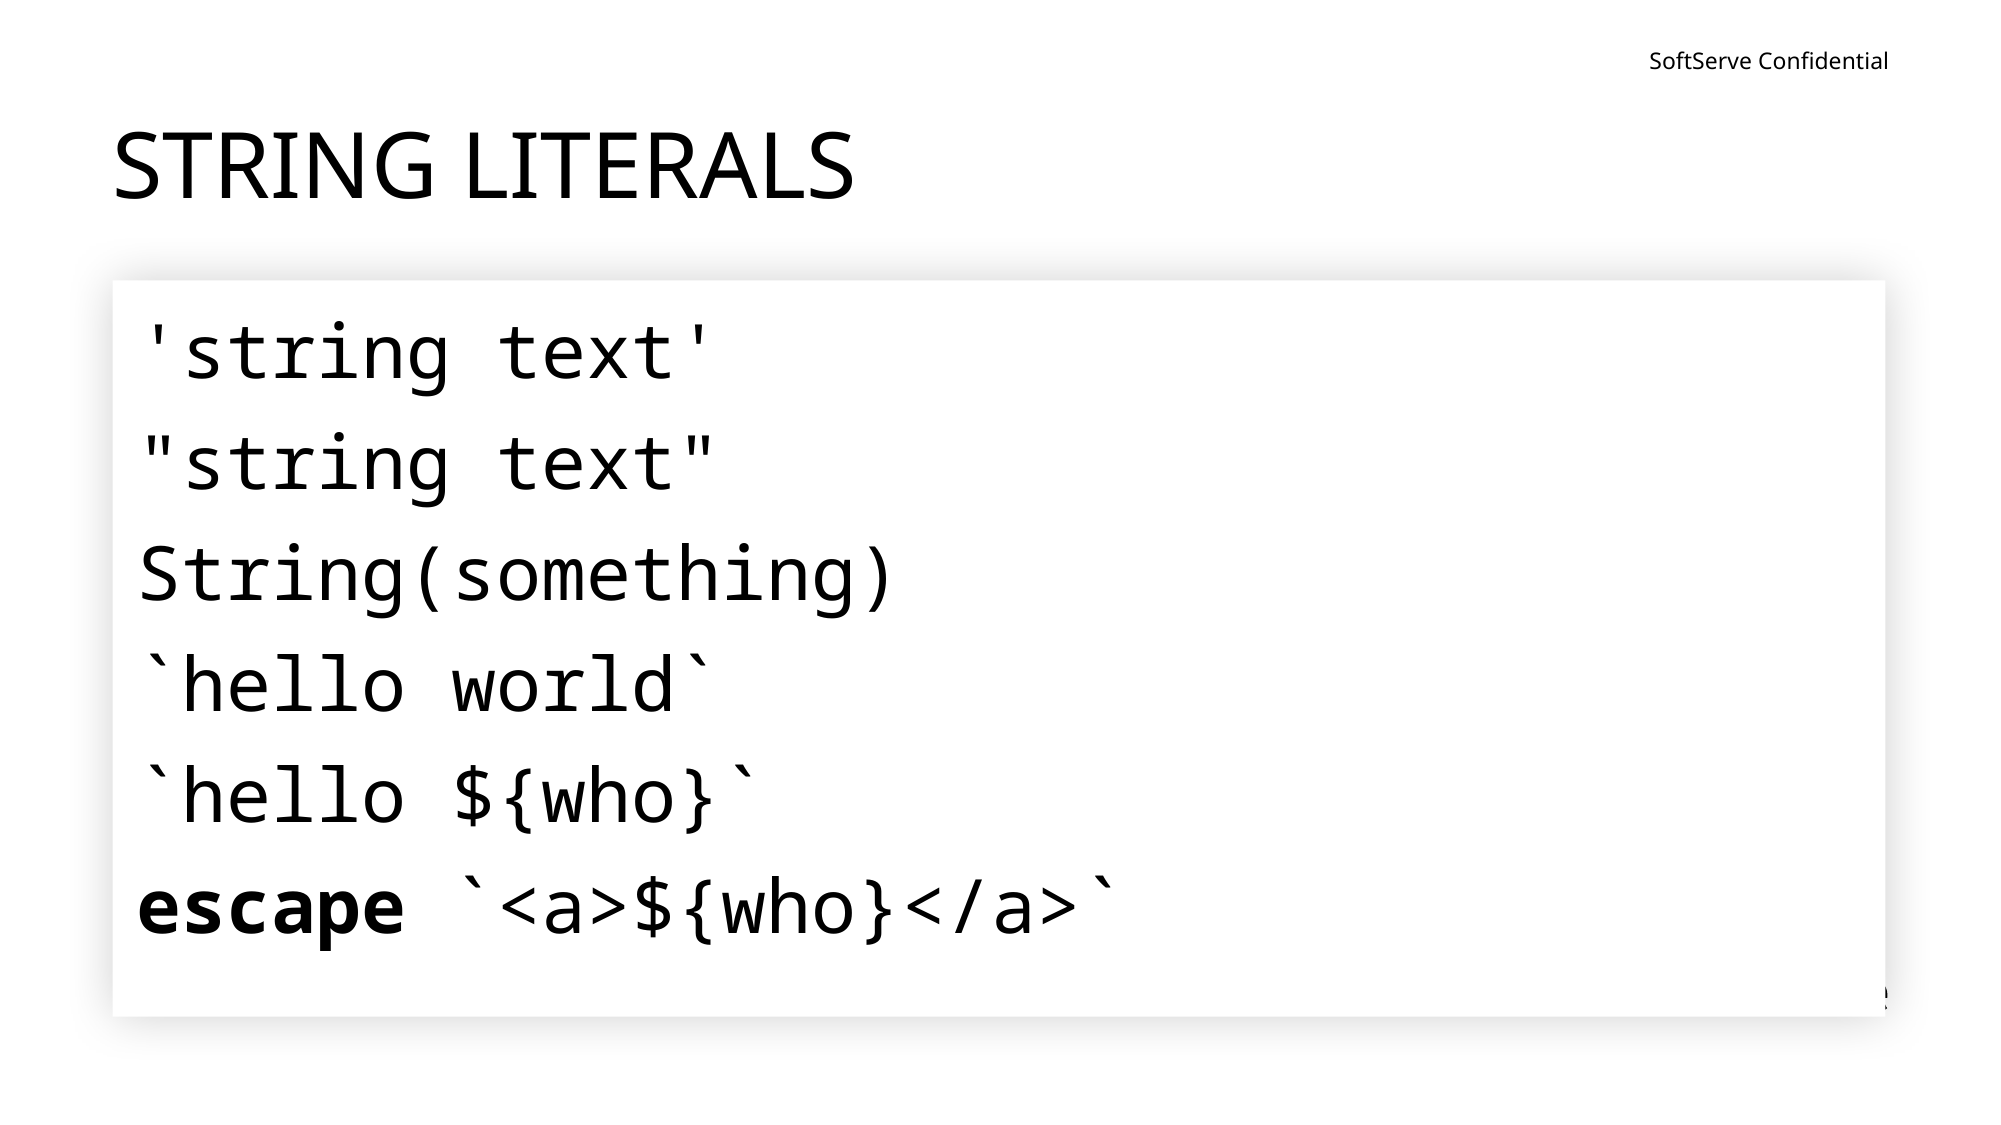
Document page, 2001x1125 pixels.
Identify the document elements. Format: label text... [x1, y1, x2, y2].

list 'string text' "string text" String(something) `hello world` `hello ${who}` escape `<a>${who}</a>` [112, 280, 1886, 1017]
title STRING LITERALS [112, 112, 1888, 225]
